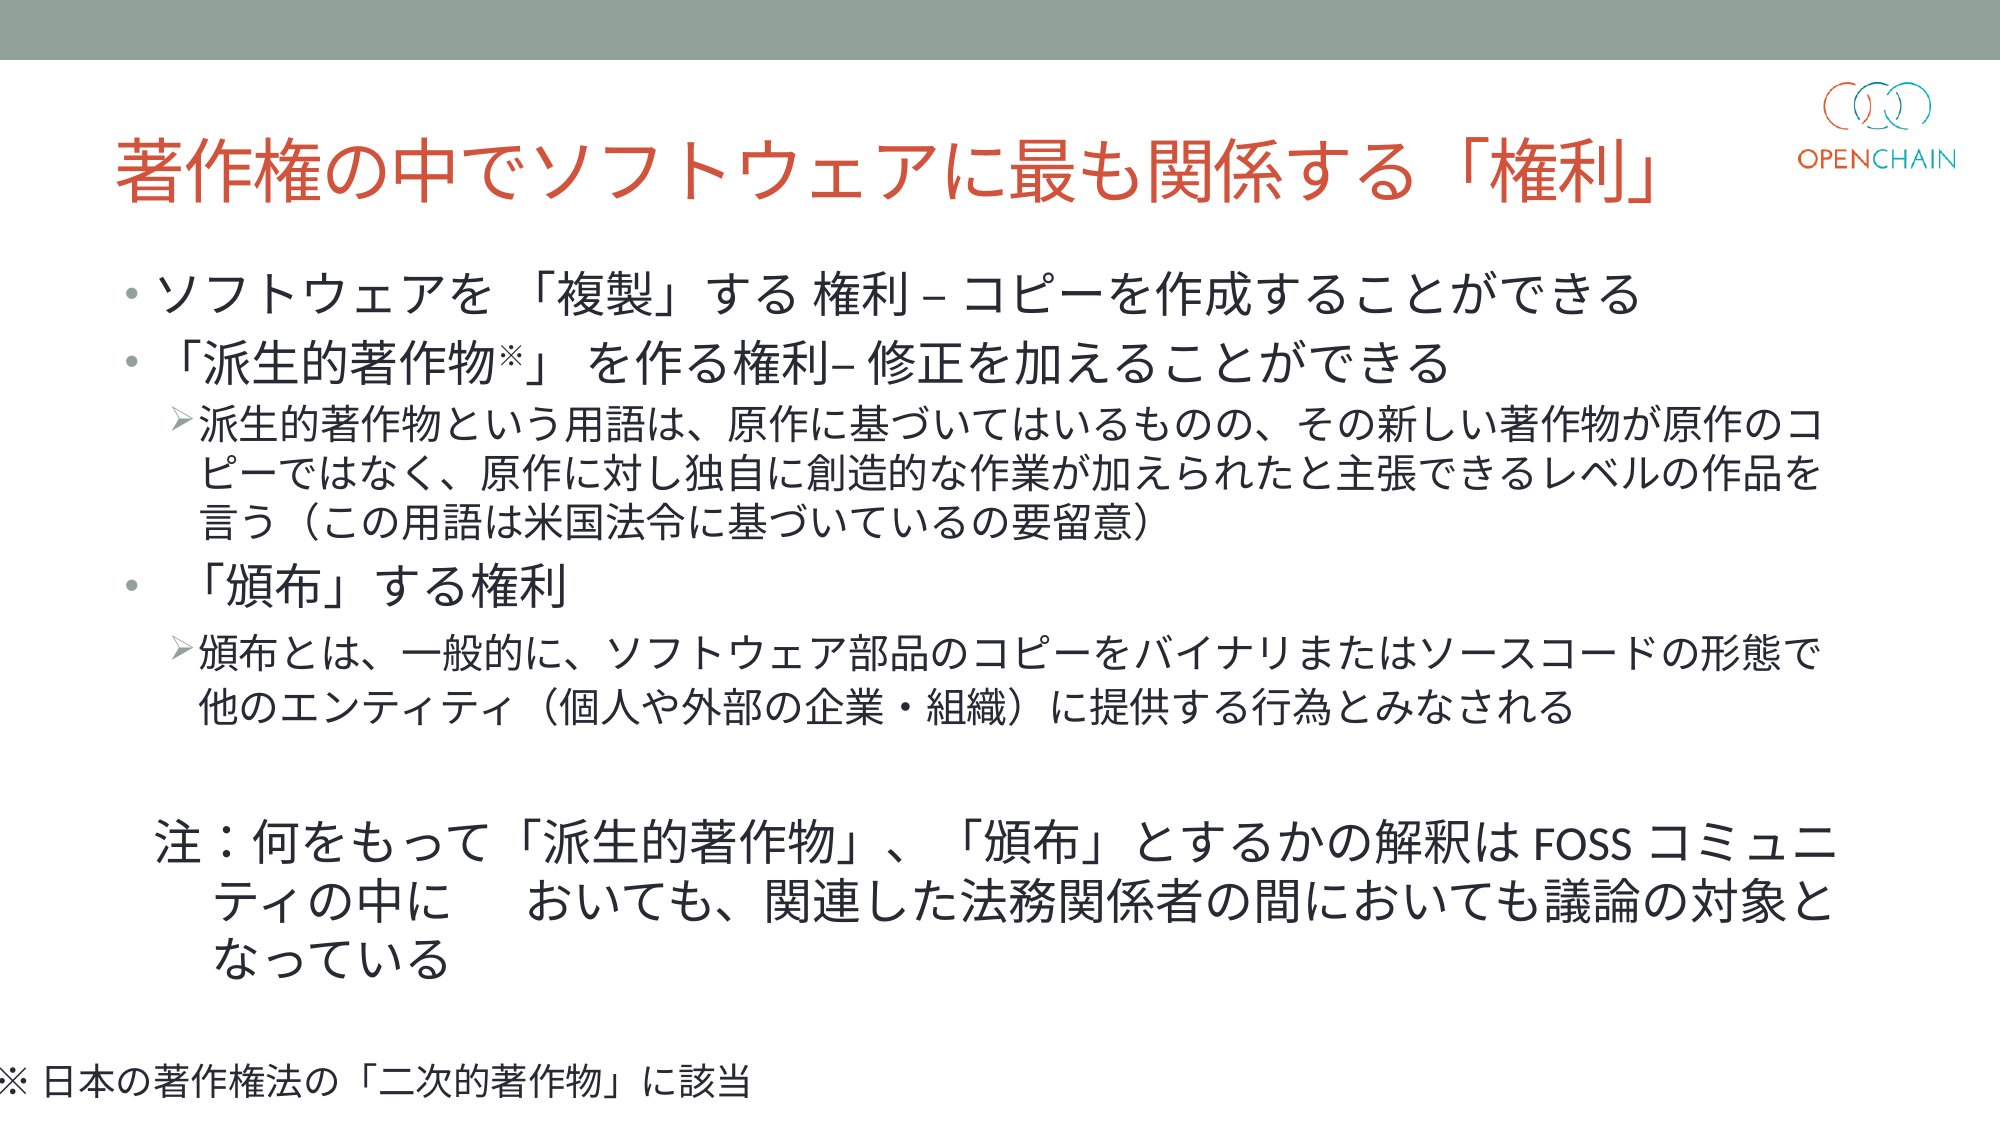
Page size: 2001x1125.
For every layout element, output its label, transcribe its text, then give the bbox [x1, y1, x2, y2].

picture [1798, 82, 1955, 169]
text_box ※日本の著作権法の「二次的著作物」に該当 [0, 1050, 768, 1111]
title 著作権の中でソフトウェアに最も関係する「権利」 [99, 87, 1900, 250]
list ソフトウェアを 「複製」する 権利 – コピーを作成することができる 「派生的著作物※」 を作る権利– 修正を加えることができる 派生的著作物という用語は、原作に基づいてはいるものの、その新しい著作物が原作のコピーではなく、原作に対し独自に創造的な作業が加えられたと主張できるレベルの作品を言う（この用語は米国法令に基づいているの要留意） 「頒布」する権利 頒布とは、一般的に、ソフトウェア部品のコピーをバイナリまたはソースコードの形態で他のエンティティ（個人や外部の企業・組織）に提供する行為とみなされる 注：何をもって「派生的著作物」、「頒布」とするかの解釈はFOSSコミュニティの中に おいても、関連した法務関係者の間においても議論の対象となっている [109, 255, 1863, 1000]
